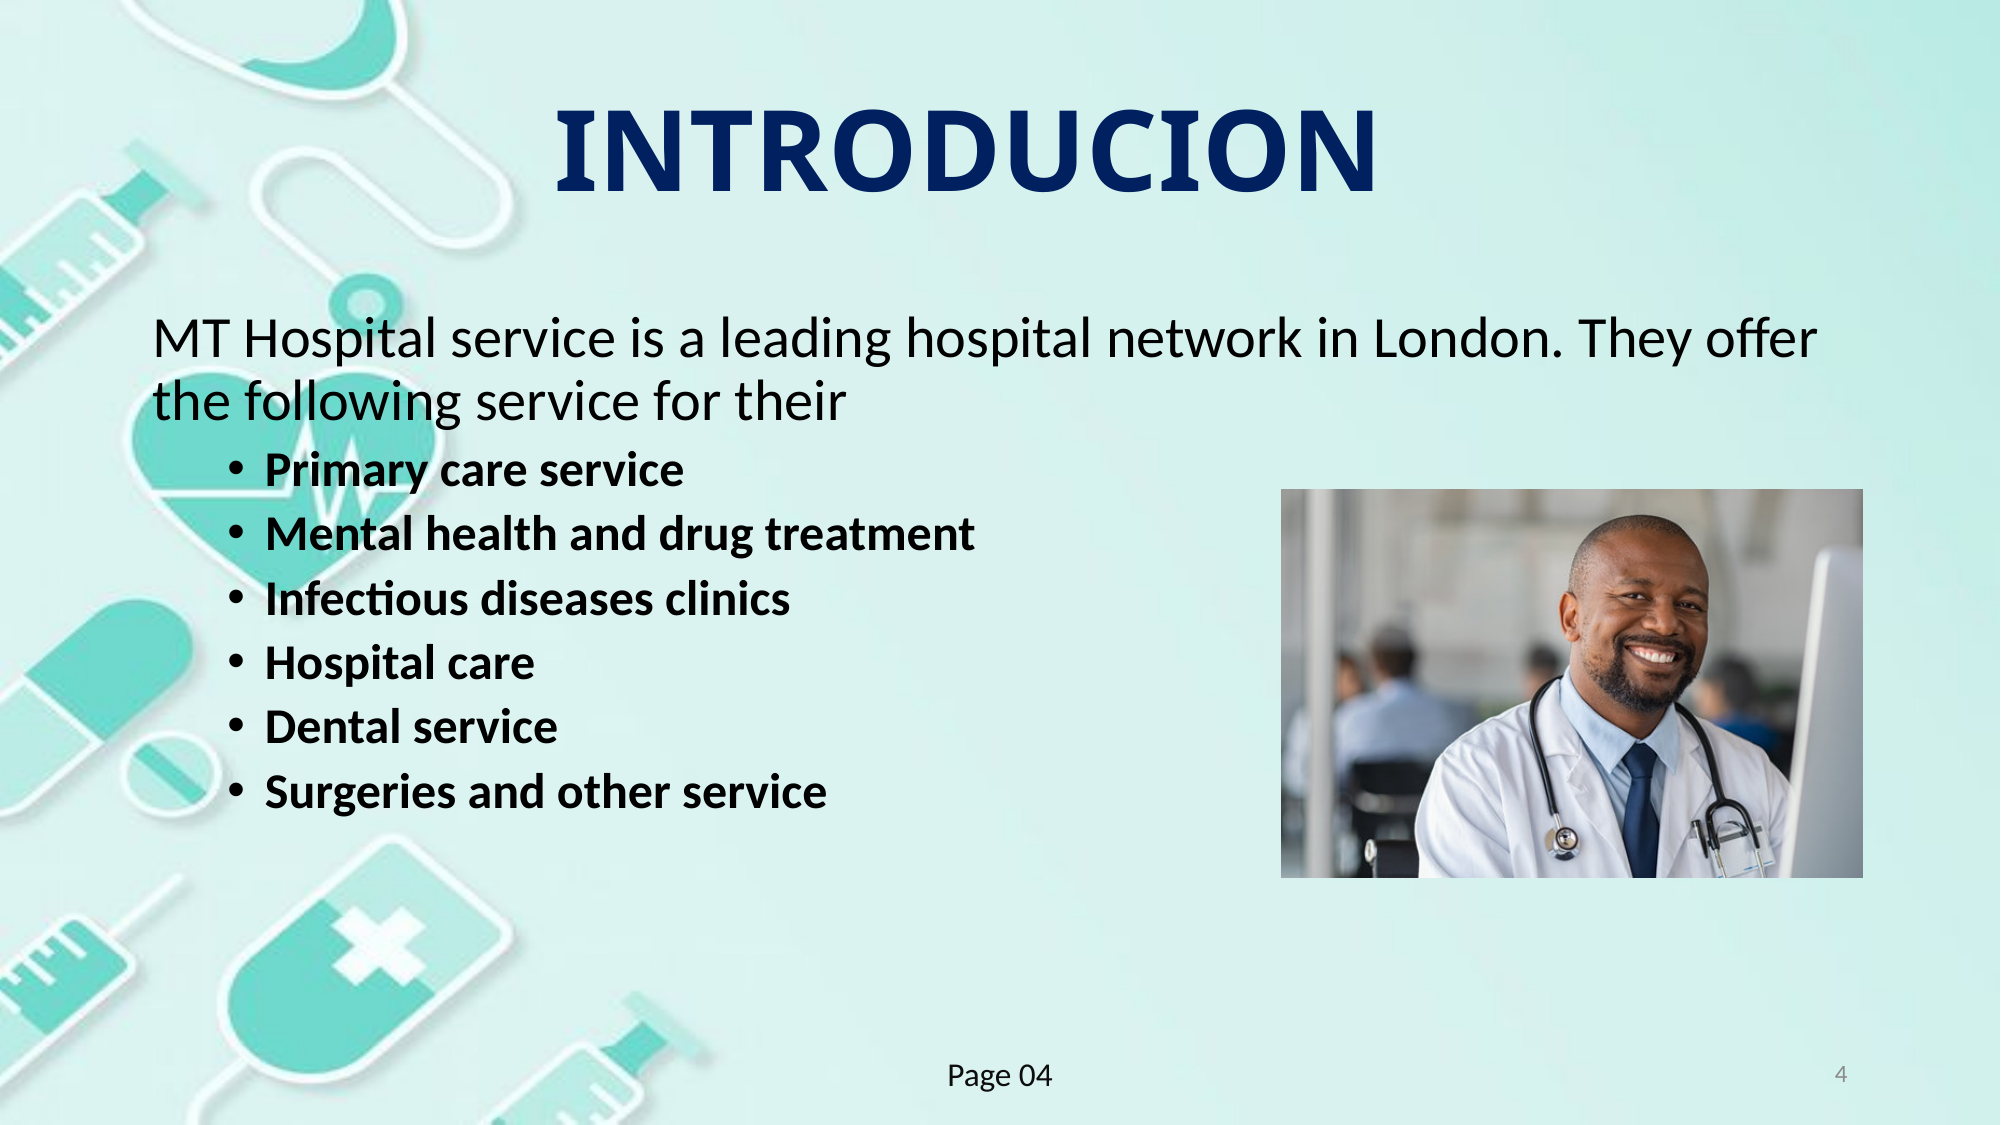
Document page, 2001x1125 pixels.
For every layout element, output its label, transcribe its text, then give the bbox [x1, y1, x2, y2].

footer Page 04 [662, 1042, 1338, 1103]
picture [0, 0, 2000, 1125]
list MT Hospital service is a leading hospital network in London. They offer the following service for their Primary care service Mental health and drug treatment Infectious diseases clinics Hospital care Dental service Surgeries and other service [137, 299, 1863, 1014]
slide_number 4 [1412, 1042, 1863, 1103]
title INTRODUCION [539, 46, 2000, 264]
